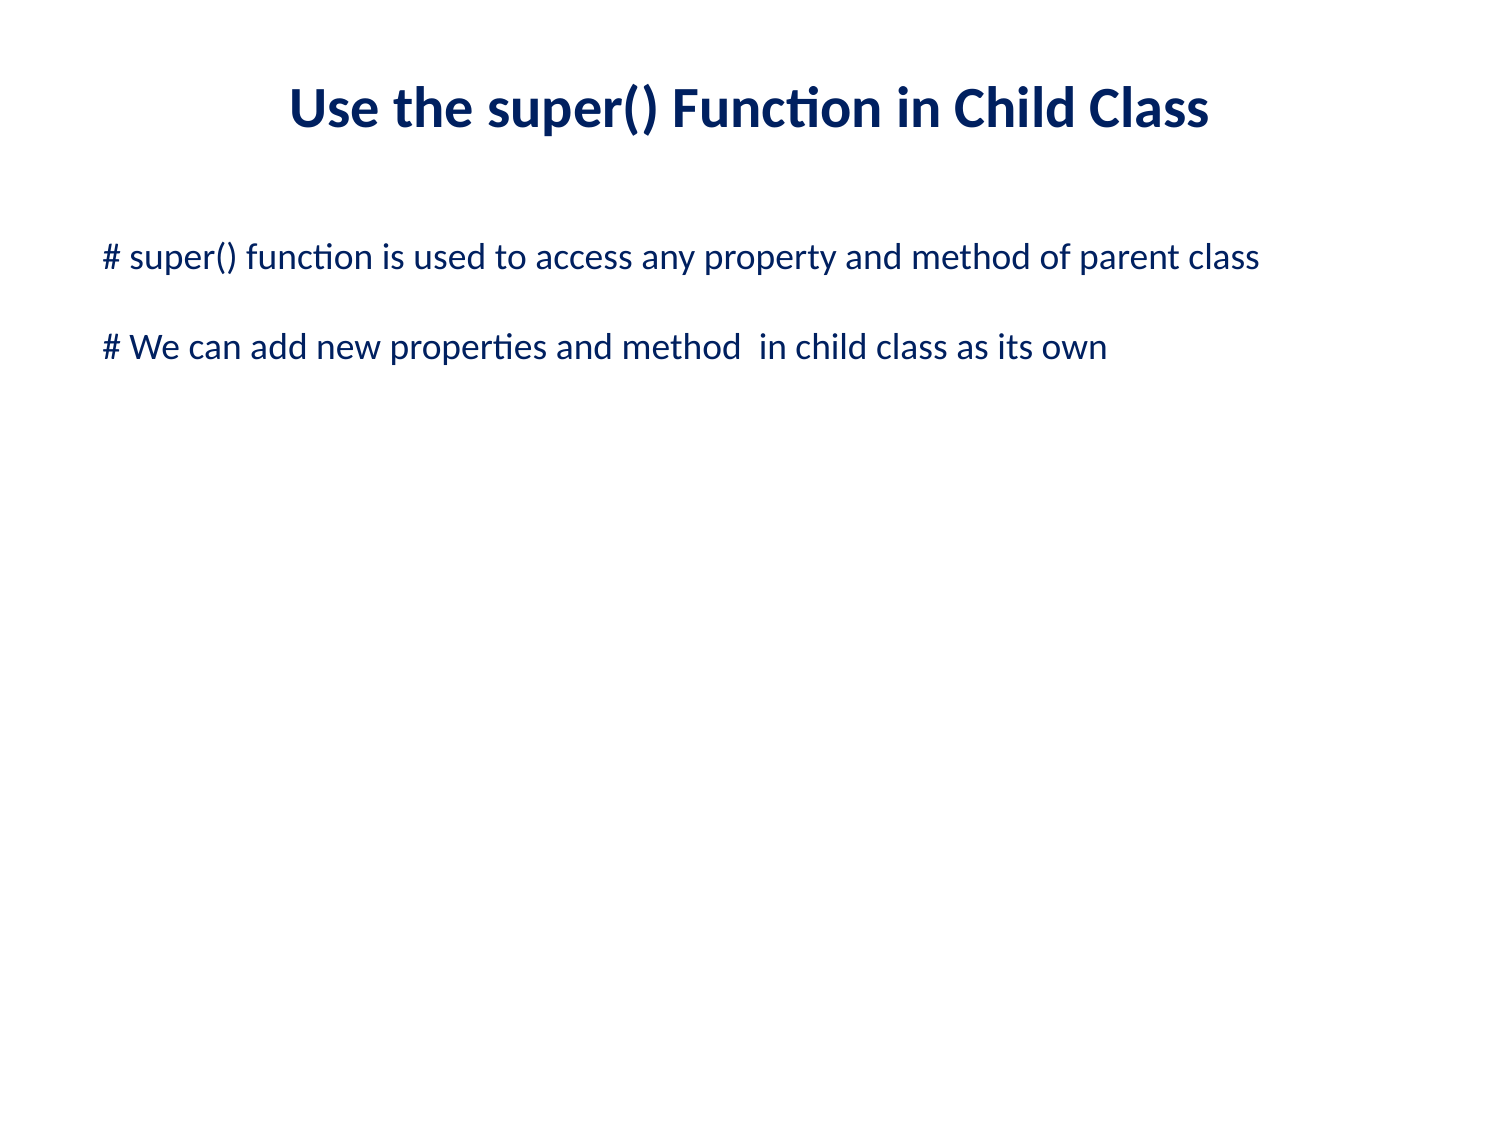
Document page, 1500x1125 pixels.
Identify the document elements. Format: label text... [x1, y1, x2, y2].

text_box # super() function is used to access any property and method of parent class # We can add new properties and method in child class as its own [87, 224, 1350, 375]
title Use the super() Function in Child Class [75, 45, 1425, 233]
